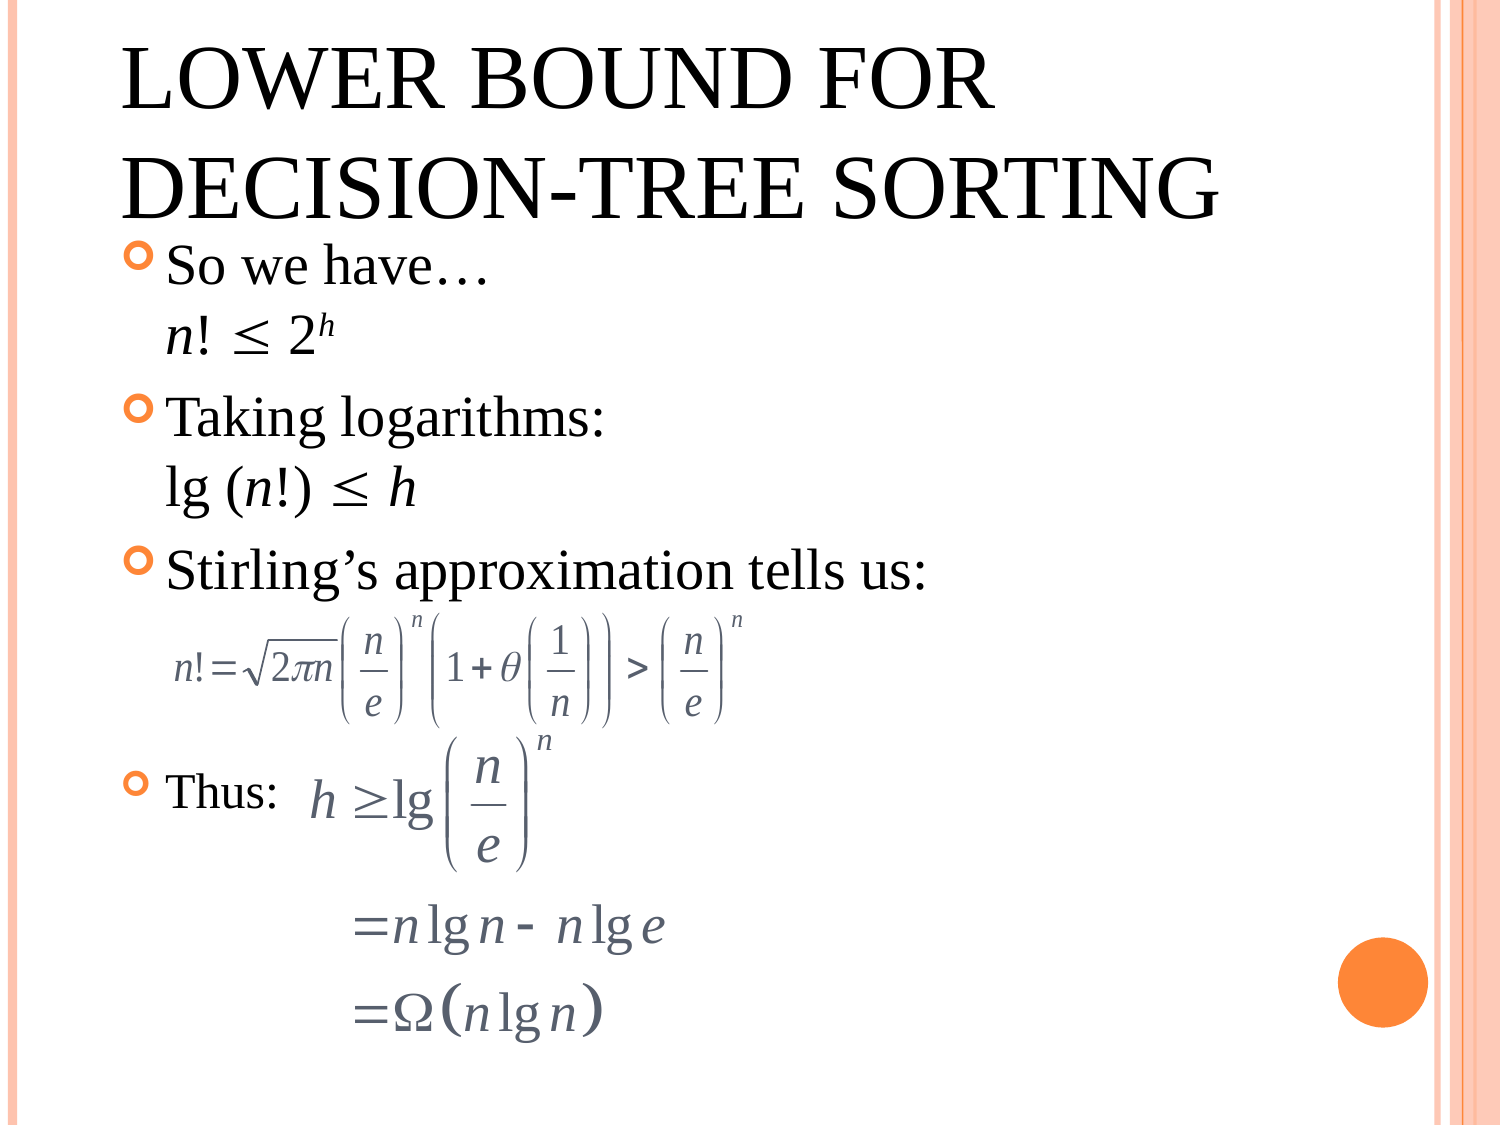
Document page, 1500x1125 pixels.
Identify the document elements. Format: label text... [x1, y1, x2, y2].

text_box So we have… n!  2h Taking logarithms: lg (n!)  h Stirling’s approximation tells us: Thus: [105, 218, 1500, 964]
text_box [167, 597, 750, 734]
title LOWER BOUND FOR DECISION-TREE SORTING [105, 22, 1282, 218]
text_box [300, 716, 674, 1057]
